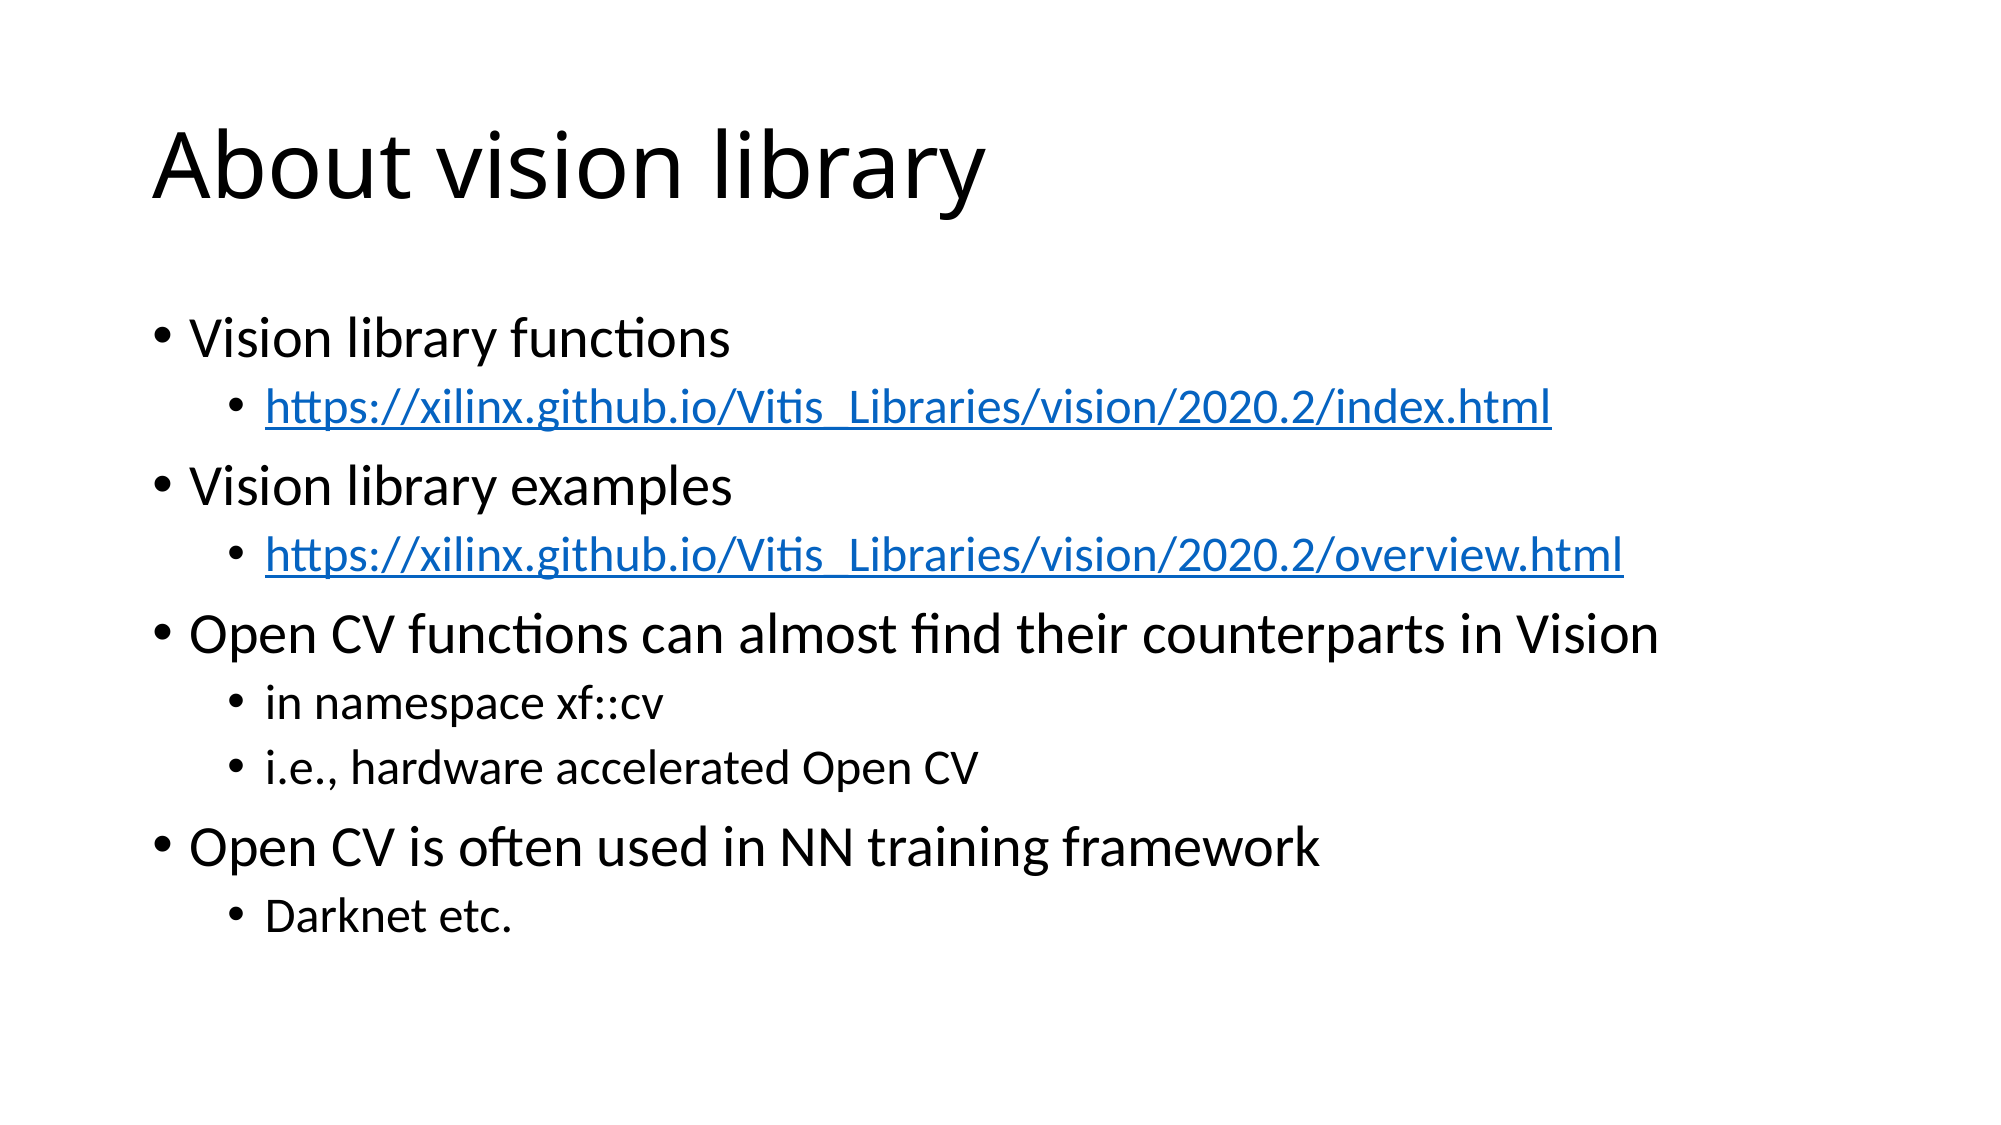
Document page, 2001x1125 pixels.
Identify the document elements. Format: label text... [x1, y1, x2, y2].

title About vision library [137, 59, 1863, 278]
list Vision library functions https://xilinx.github.io/Vitis_Libraries/vision/2020.2/index.html Vision library examples https://xilinx.github.io/Vitis_Libraries/vision/2020.2/overview.html Open CV functions can almost find their counterparts in Vision in namespace xf::cv i.e., hardware accelerated Open CV Open CV is often used in NN training framework Darknet etc. [137, 299, 1863, 1014]
